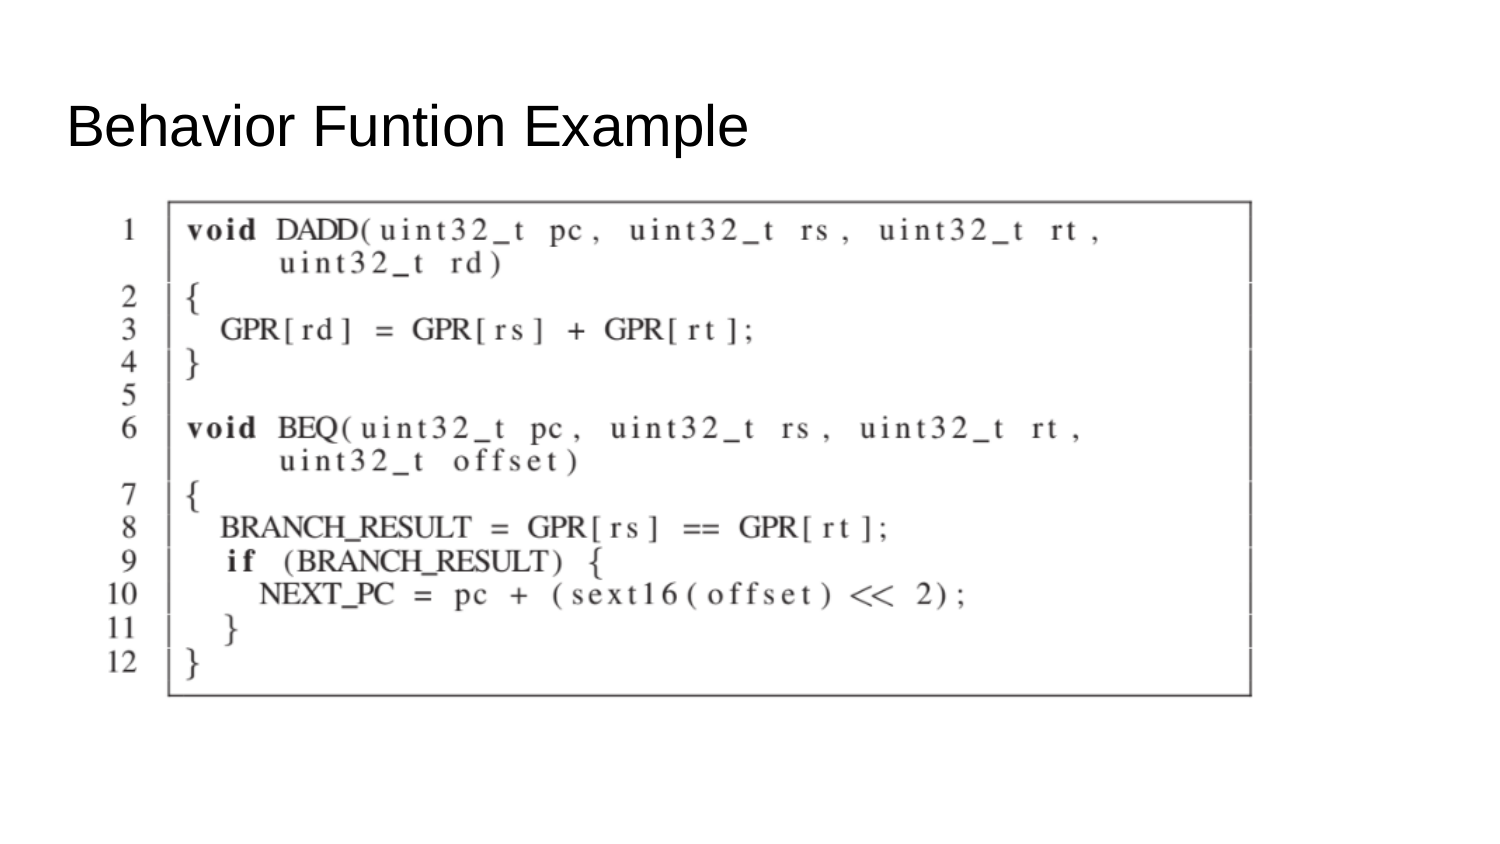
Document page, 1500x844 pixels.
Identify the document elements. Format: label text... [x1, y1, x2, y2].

picture [102, 188, 1265, 716]
title Behavior Funtion Example [51, 72, 1449, 167]
